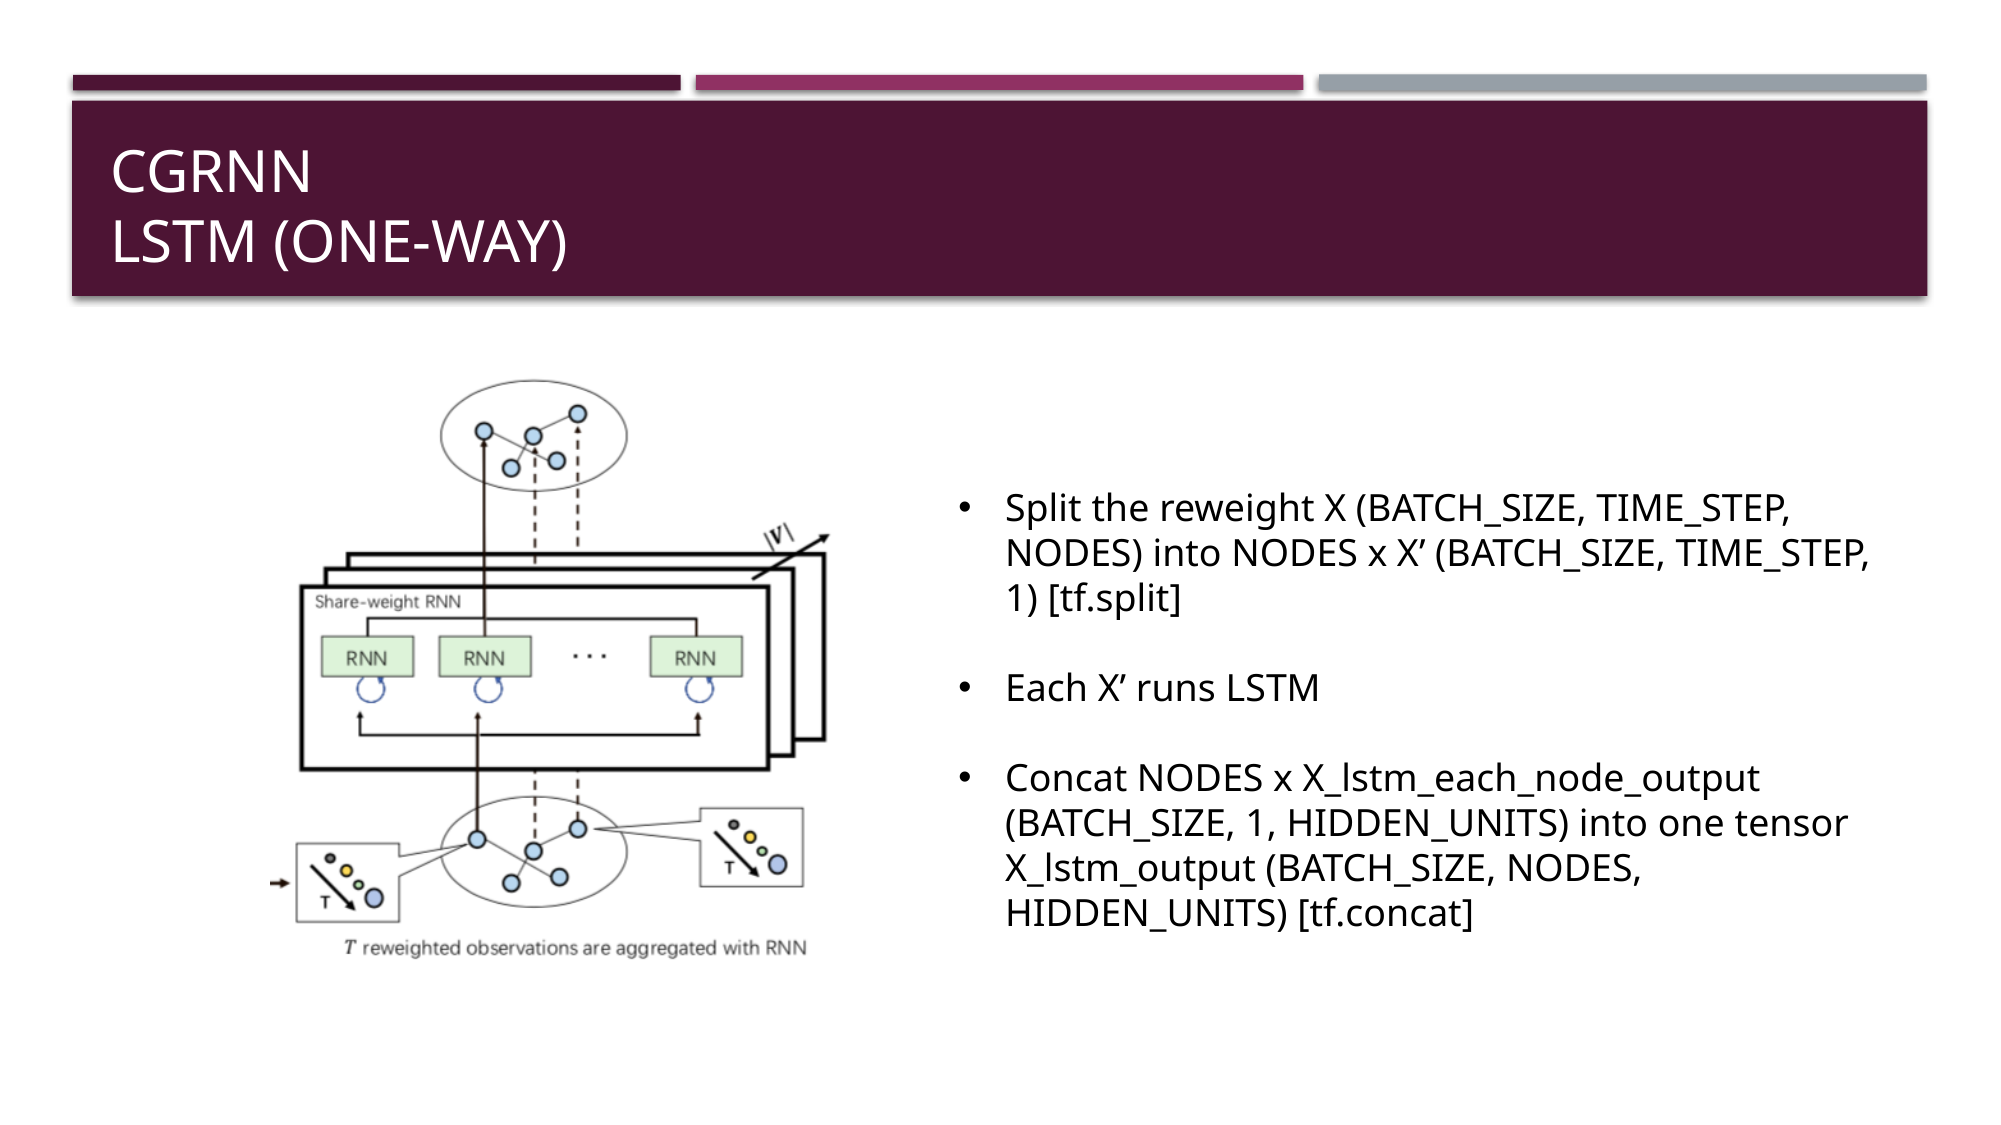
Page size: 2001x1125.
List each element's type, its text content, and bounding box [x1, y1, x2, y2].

title CGRNN LSTM (one-way) [95, 115, 1905, 282]
text_box Split the reweight X (BATCH_SIZE, TIME_STEP, NODES) into NODES x X’ (BATCH_SIZE, TIME_STEP, 1) [tf.split] Each X’ runs LSTM Concat NODES x X_lstm_each_node_output (BATCH_SIZE, 1, HIDDEN_UNITS) into one tensor X_lstm_output (BATCH_SIZE, NODES, HIDDEN_UNITS) [tf.concat] [943, 476, 1905, 941]
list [269, 368, 839, 973]
